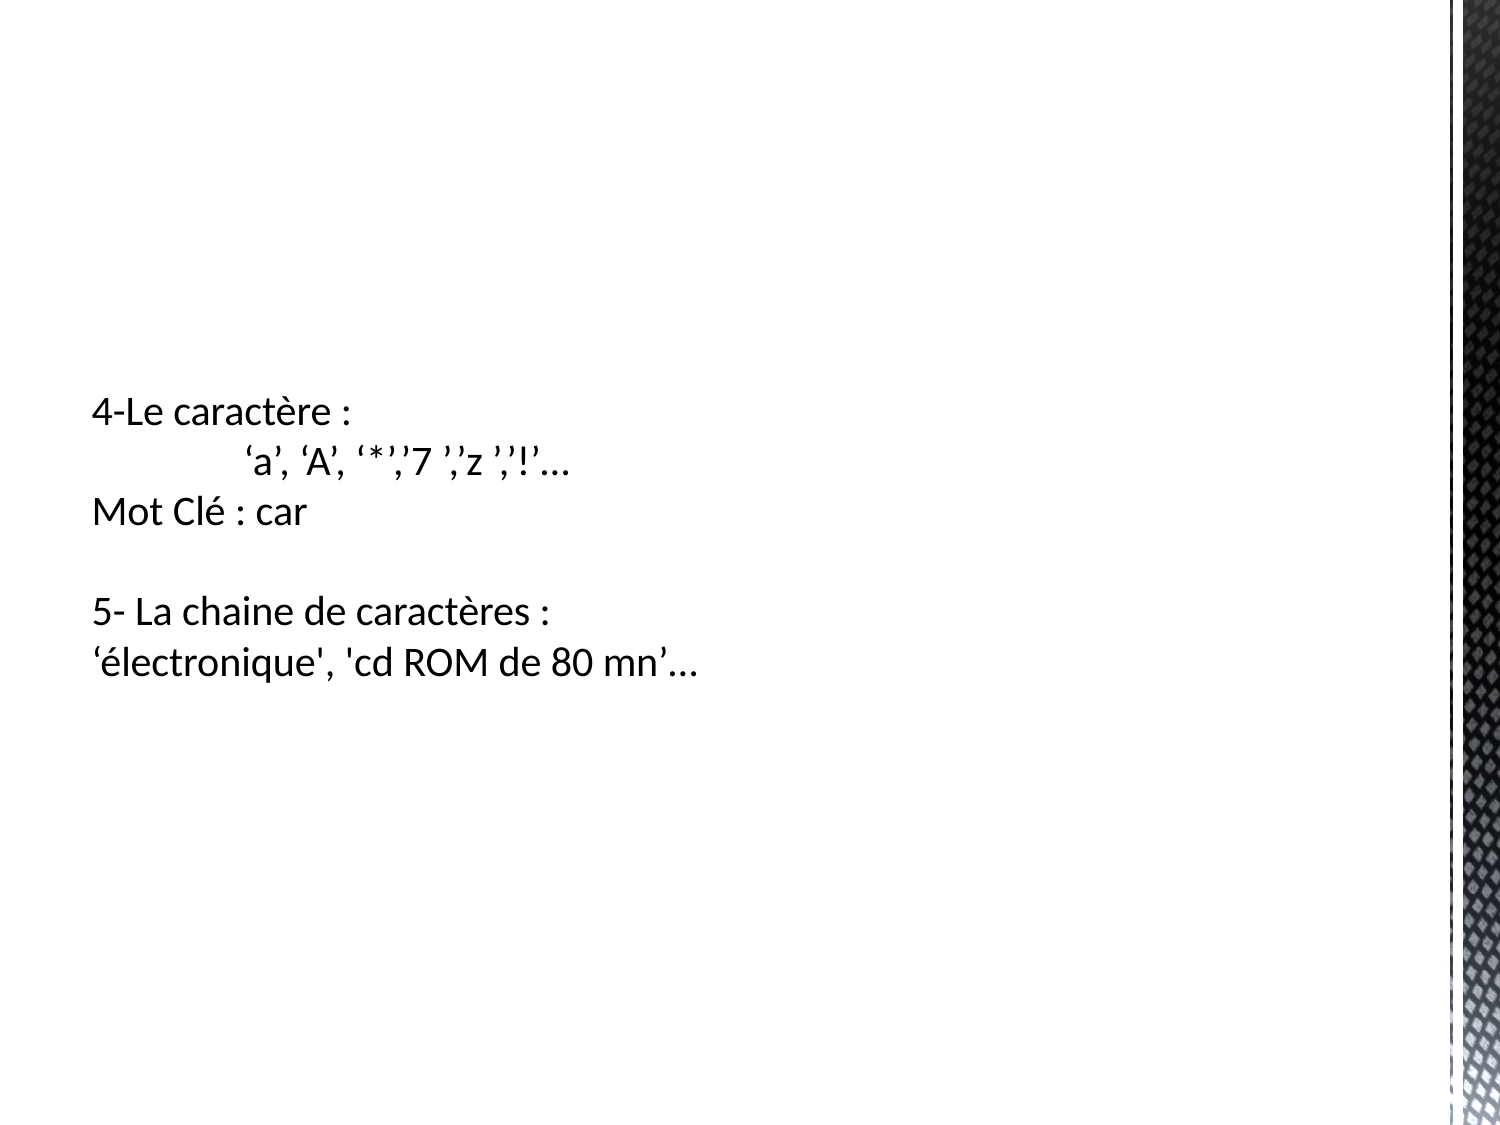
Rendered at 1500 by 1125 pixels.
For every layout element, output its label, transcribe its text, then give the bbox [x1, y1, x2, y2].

title 4-Le caractère : ‘a’, ‘A’, ‘*’,’7 ’,’z ’,’!’… Mot Clé : car 5- La chaine de caractères : ‘électronique', 'cd ROM de 80 mn’… [76, 373, 1340, 795]
picture [1447, 0, 1500, 1125]
